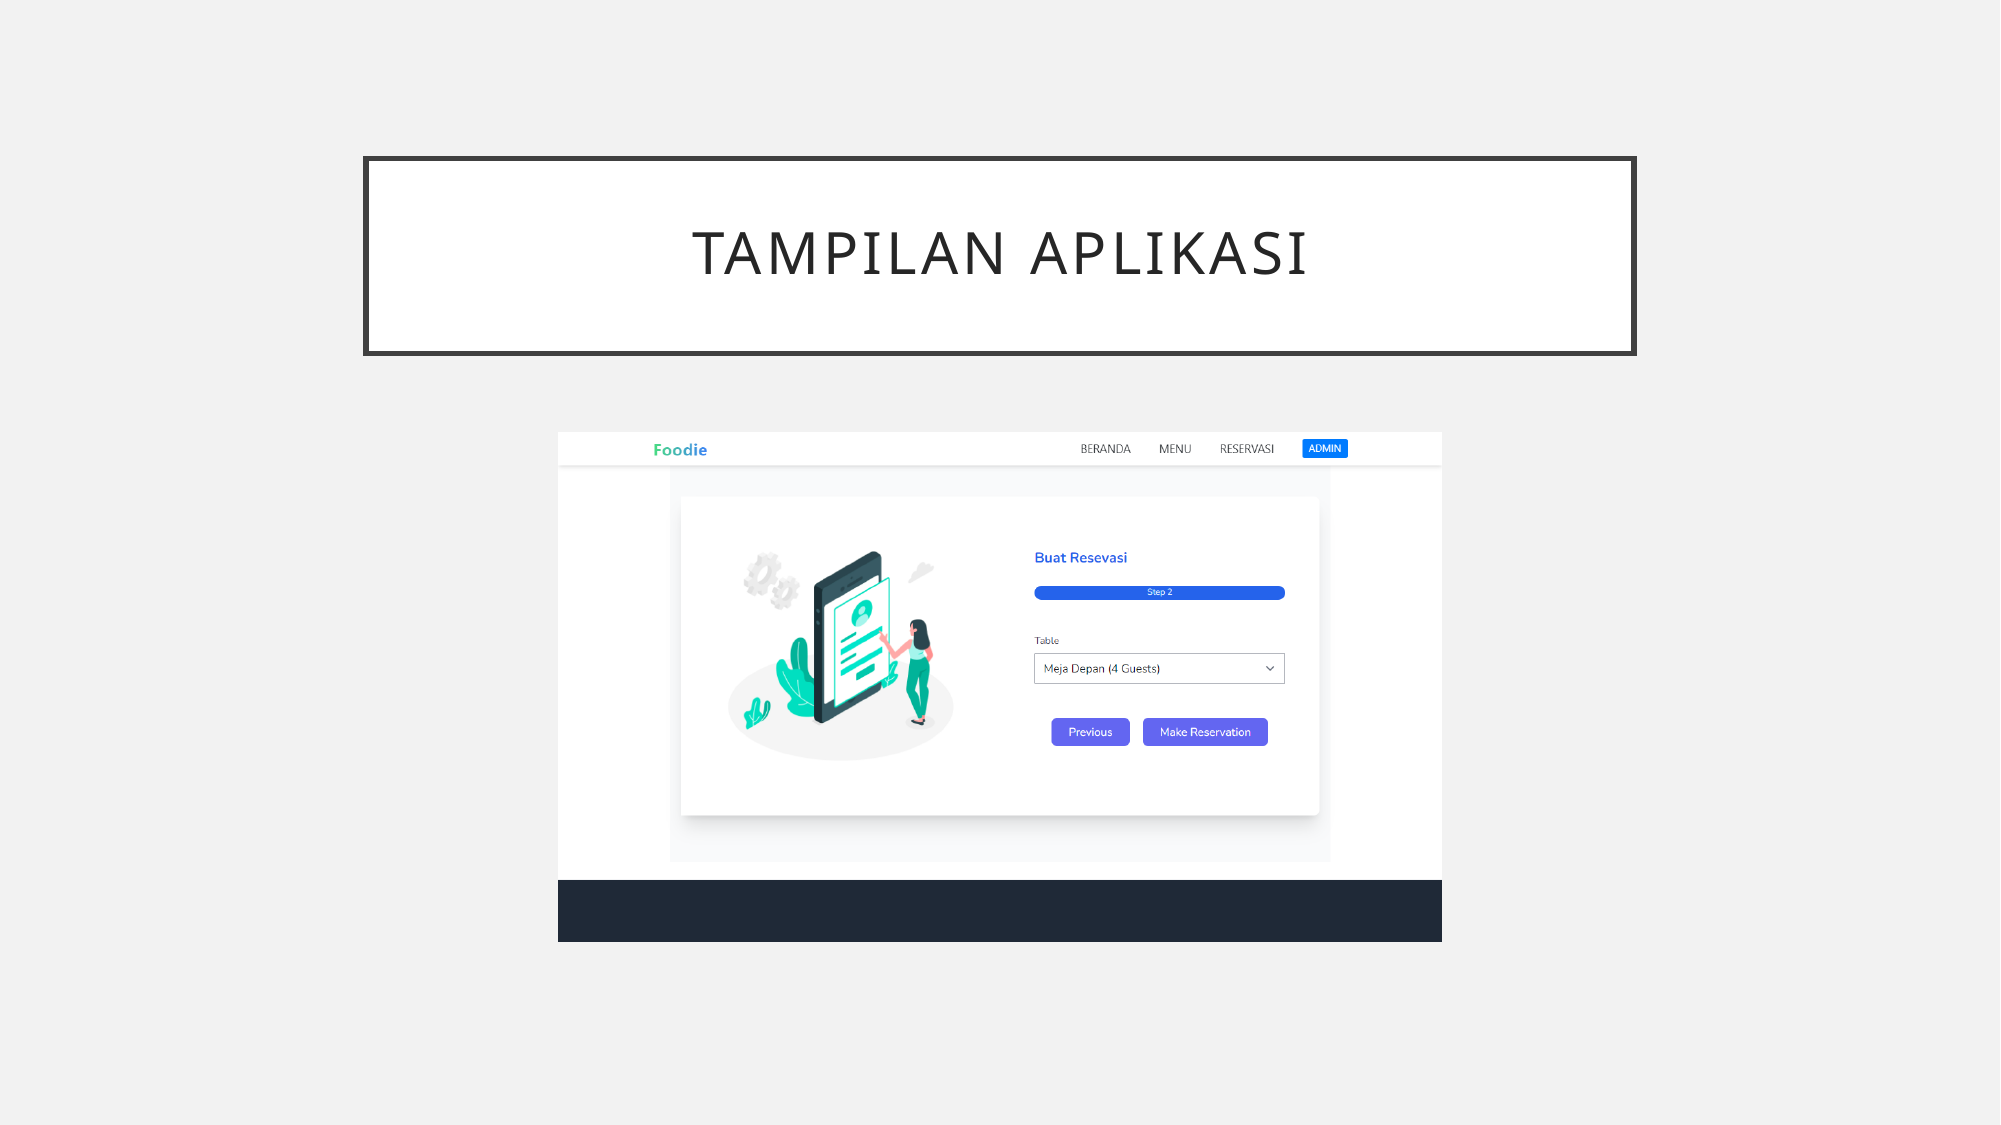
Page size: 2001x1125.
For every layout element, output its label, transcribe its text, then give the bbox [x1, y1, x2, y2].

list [558, 432, 1442, 942]
title Tampilan APlikasi [363, 156, 1637, 356]
